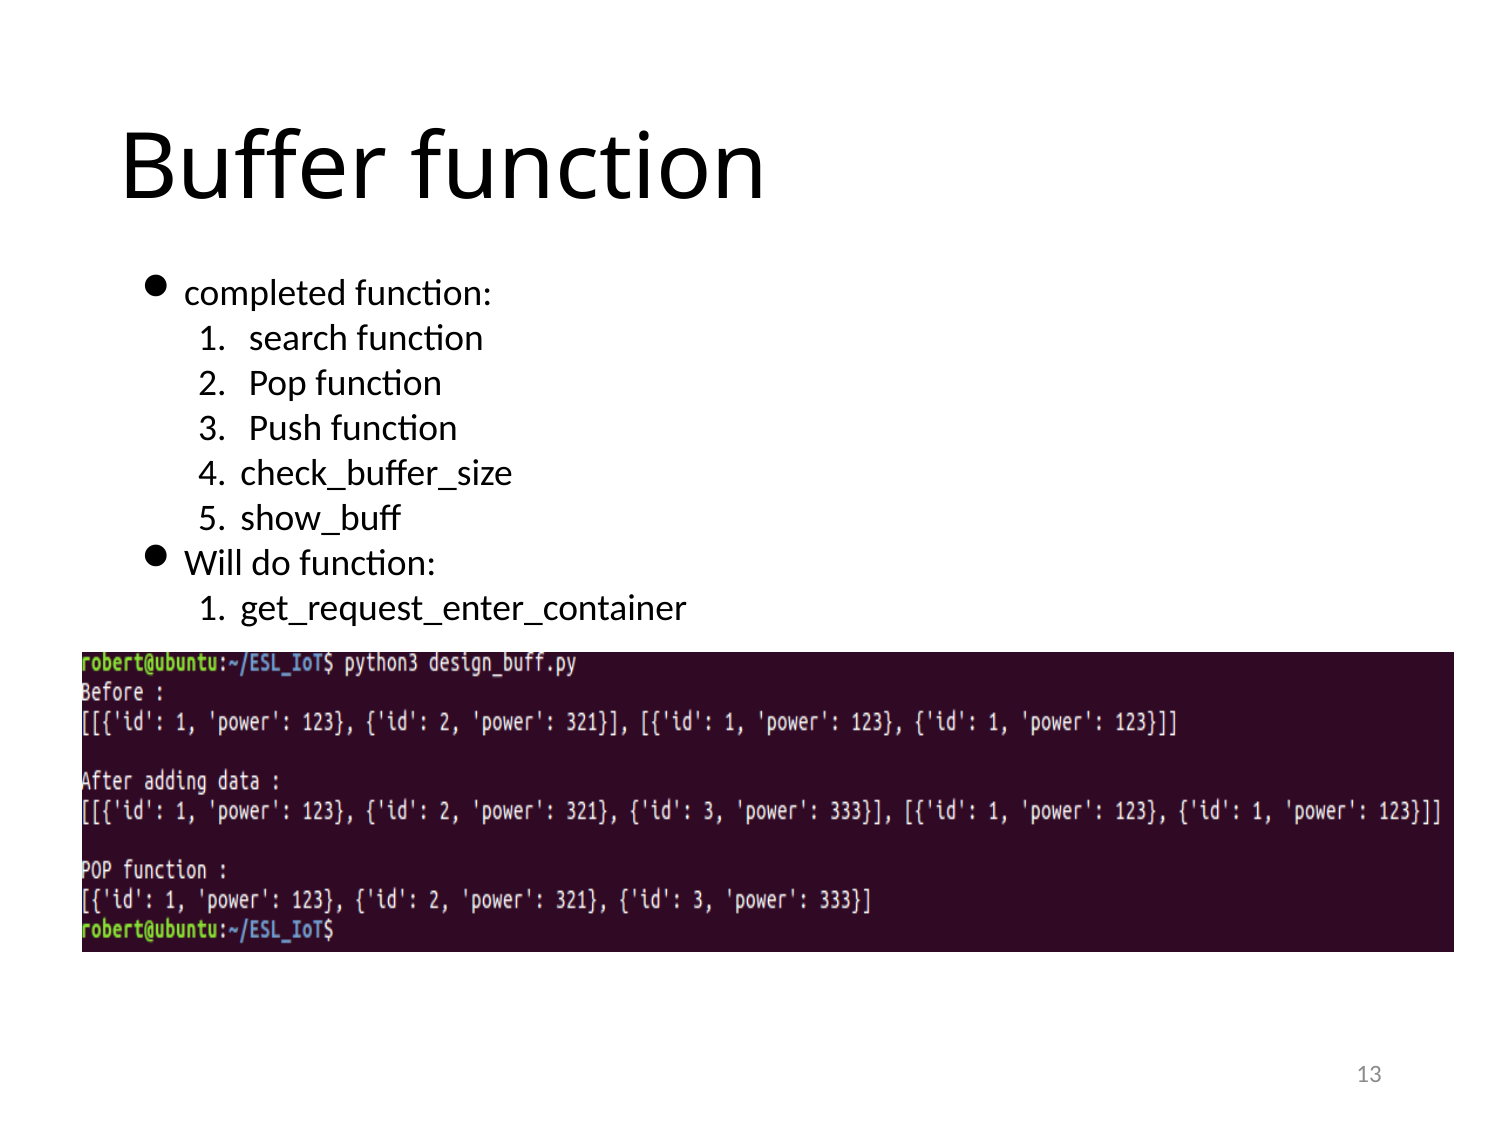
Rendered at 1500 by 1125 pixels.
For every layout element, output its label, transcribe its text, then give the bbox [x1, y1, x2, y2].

picture [82, 652, 1454, 952]
slide_number 13 [1059, 1042, 1397, 1103]
text_box completed function: search function Pop function Push function check_buffer_size show_buff Will do function: get_request_enter_container [127, 260, 840, 652]
title Buffer function [103, 59, 1397, 278]
